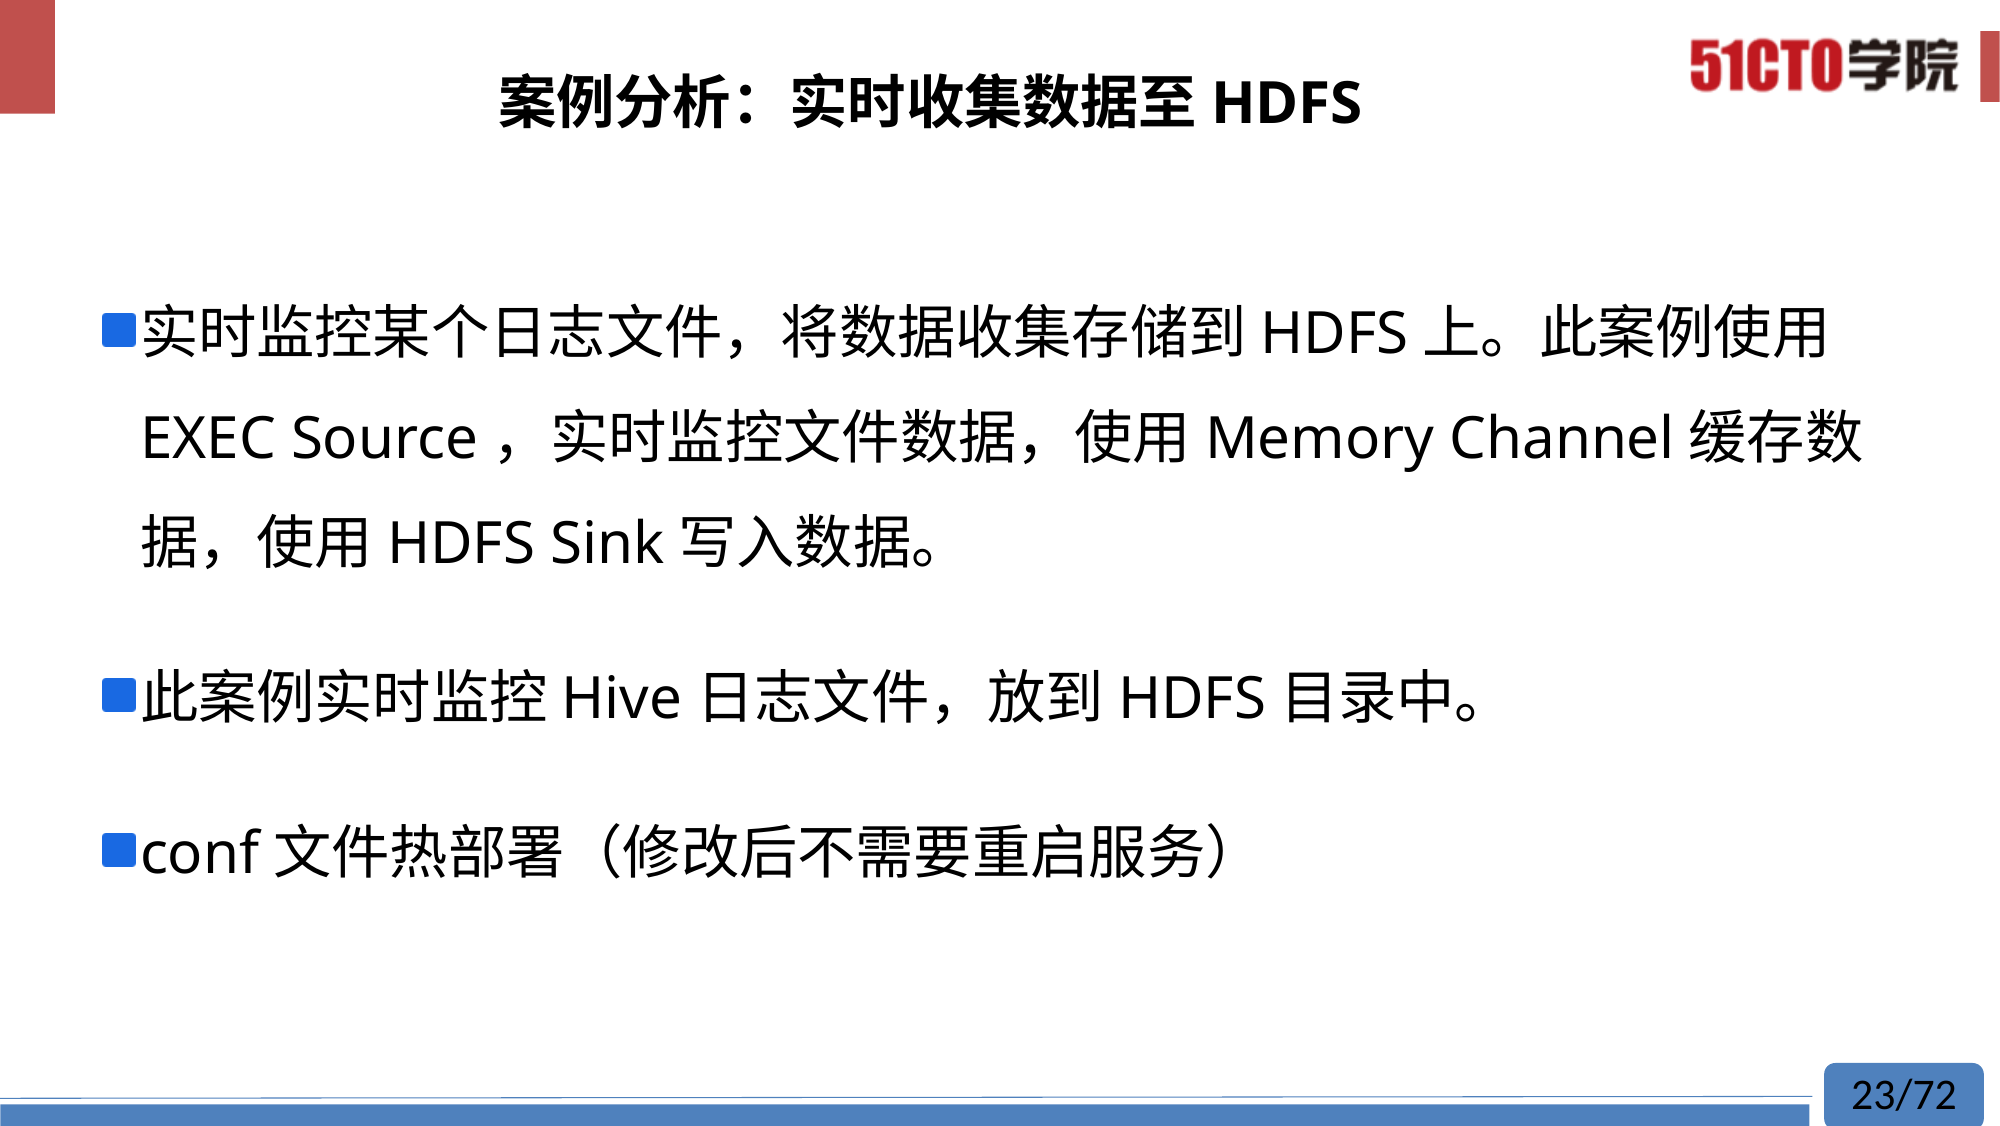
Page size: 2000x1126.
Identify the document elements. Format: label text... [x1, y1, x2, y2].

picture [102, 833, 136, 867]
picture [102, 313, 136, 347]
list 实时监控某个日志文件，将数据收集存储到HDFS上。此案例使用EXEC Source，实时监控文件数据，使用Memory Channel缓存数据，使用HDFS Sink写入数据。 此案例实时监控Hive日志文件，放到HDFS目录中。 conf文件热部署（修改后不需要重启服务） [87, 252, 1922, 1028]
picture [102, 678, 136, 712]
title 案例分析：实时收集数据至HDFS [255, 42, 1606, 167]
picture [1685, 31, 1964, 99]
